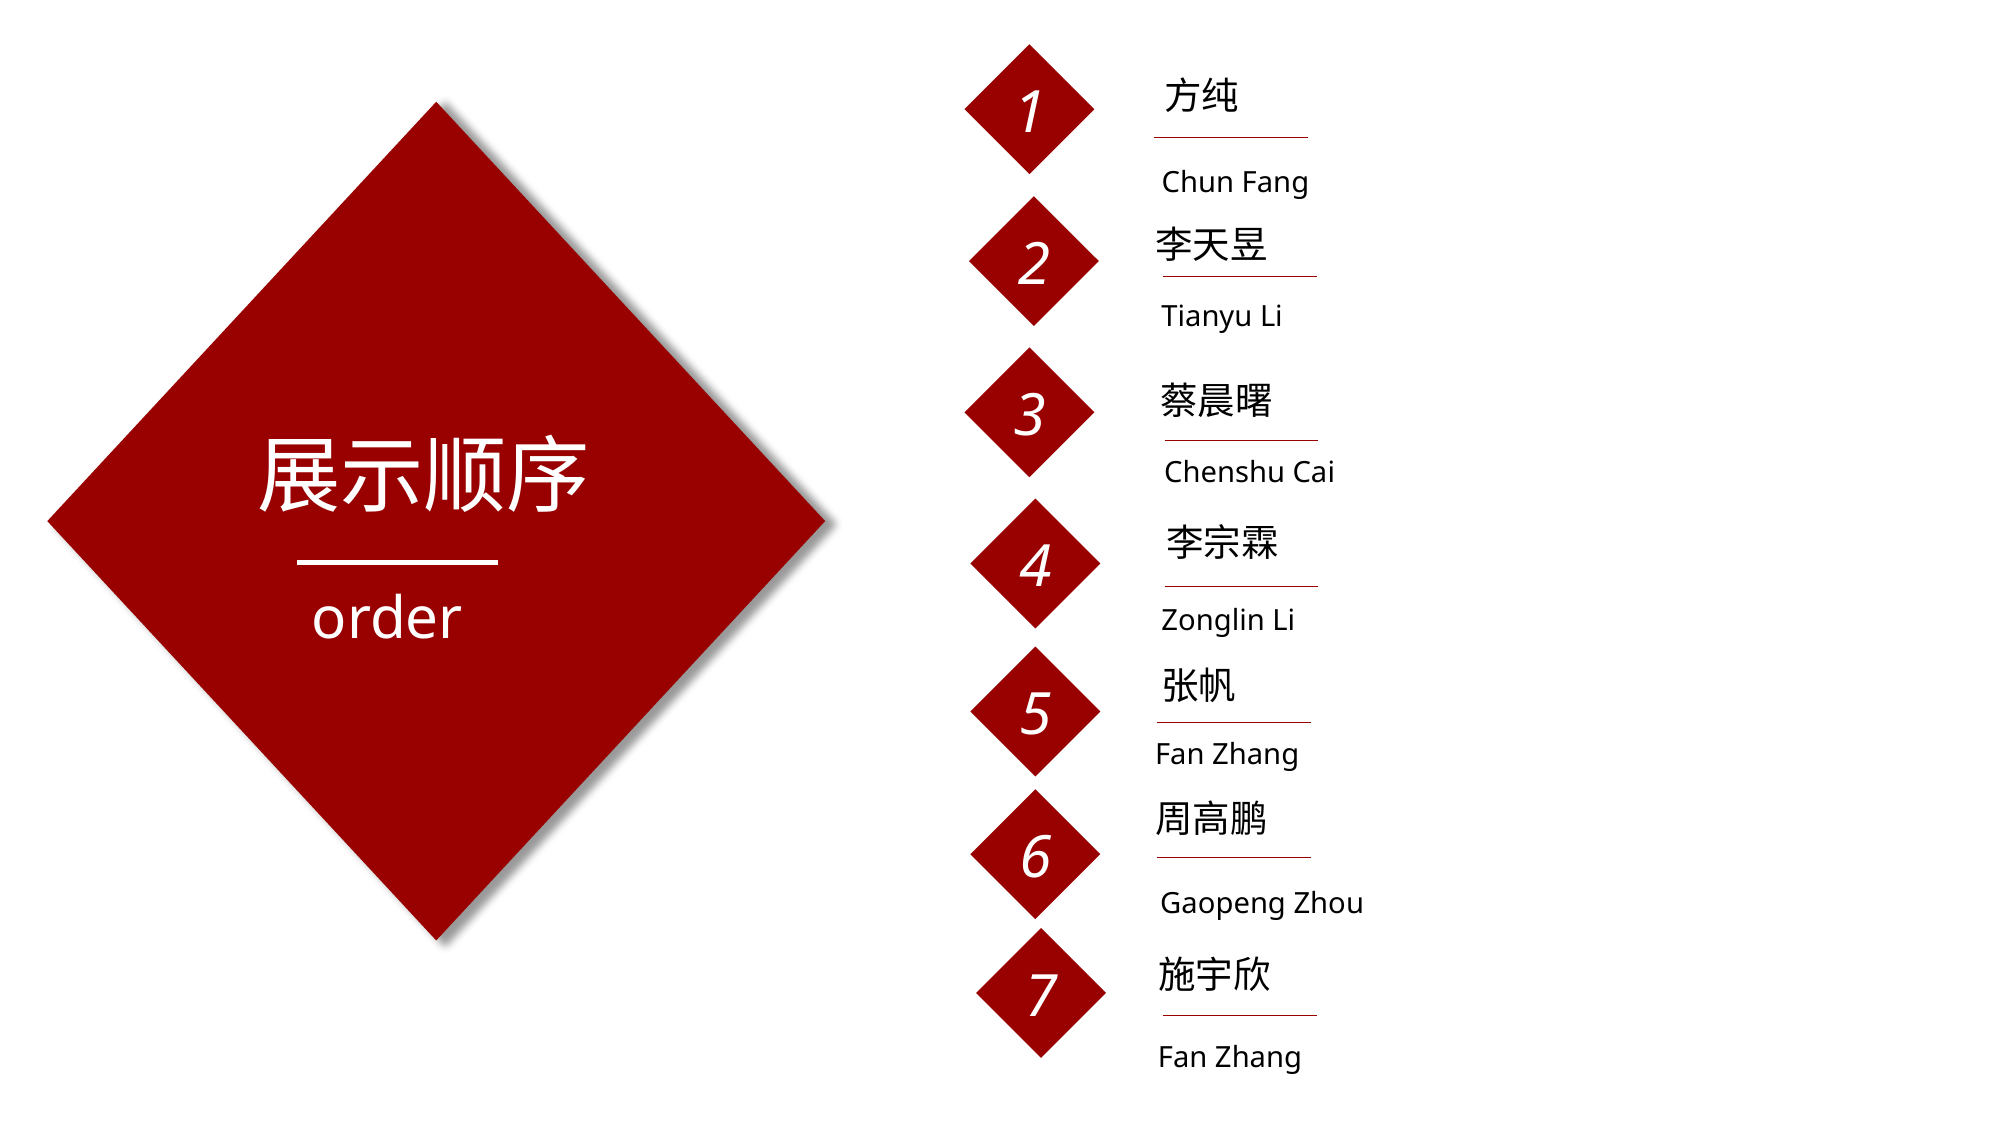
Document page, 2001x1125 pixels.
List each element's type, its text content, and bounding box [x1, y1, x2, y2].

text_box Zonglin Li [1146, 593, 1490, 644]
text_box 施宇欣 [1143, 943, 1376, 1049]
text_box 3 [963, 345, 1096, 479]
text_box 李天昱 [1140, 213, 1720, 274]
text_box Gaopeng Zhou [1145, 877, 1488, 928]
text_box 2 [967, 194, 1101, 328]
text_box 1 [963, 42, 1096, 176]
text_box 4 [968, 497, 1102, 630]
text_box 方纯 [1149, 64, 1729, 125]
text_box Tianyu Li [1146, 290, 1391, 341]
text_box 周高鹏 [1140, 787, 1720, 848]
text_box [45, 100, 827, 942]
text_box 张帆 [1146, 654, 1726, 715]
text_box 6 [968, 787, 1102, 921]
text_box Fan Zhang [1143, 1049, 1370, 1081]
text_box Chenshu Cai [1149, 445, 1492, 496]
text_box Fan Zhang [1140, 728, 1483, 778]
text_box 蔡晨曙 [1145, 369, 1725, 430]
text_box Chun Fang [1146, 156, 1374, 206]
text_box 7 [974, 926, 1108, 1060]
text_box 5 [968, 645, 1102, 778]
text_box 李宗霖 [1151, 511, 1731, 572]
text_box order [297, 572, 652, 658]
text_box 展示顺序 [234, 414, 613, 530]
